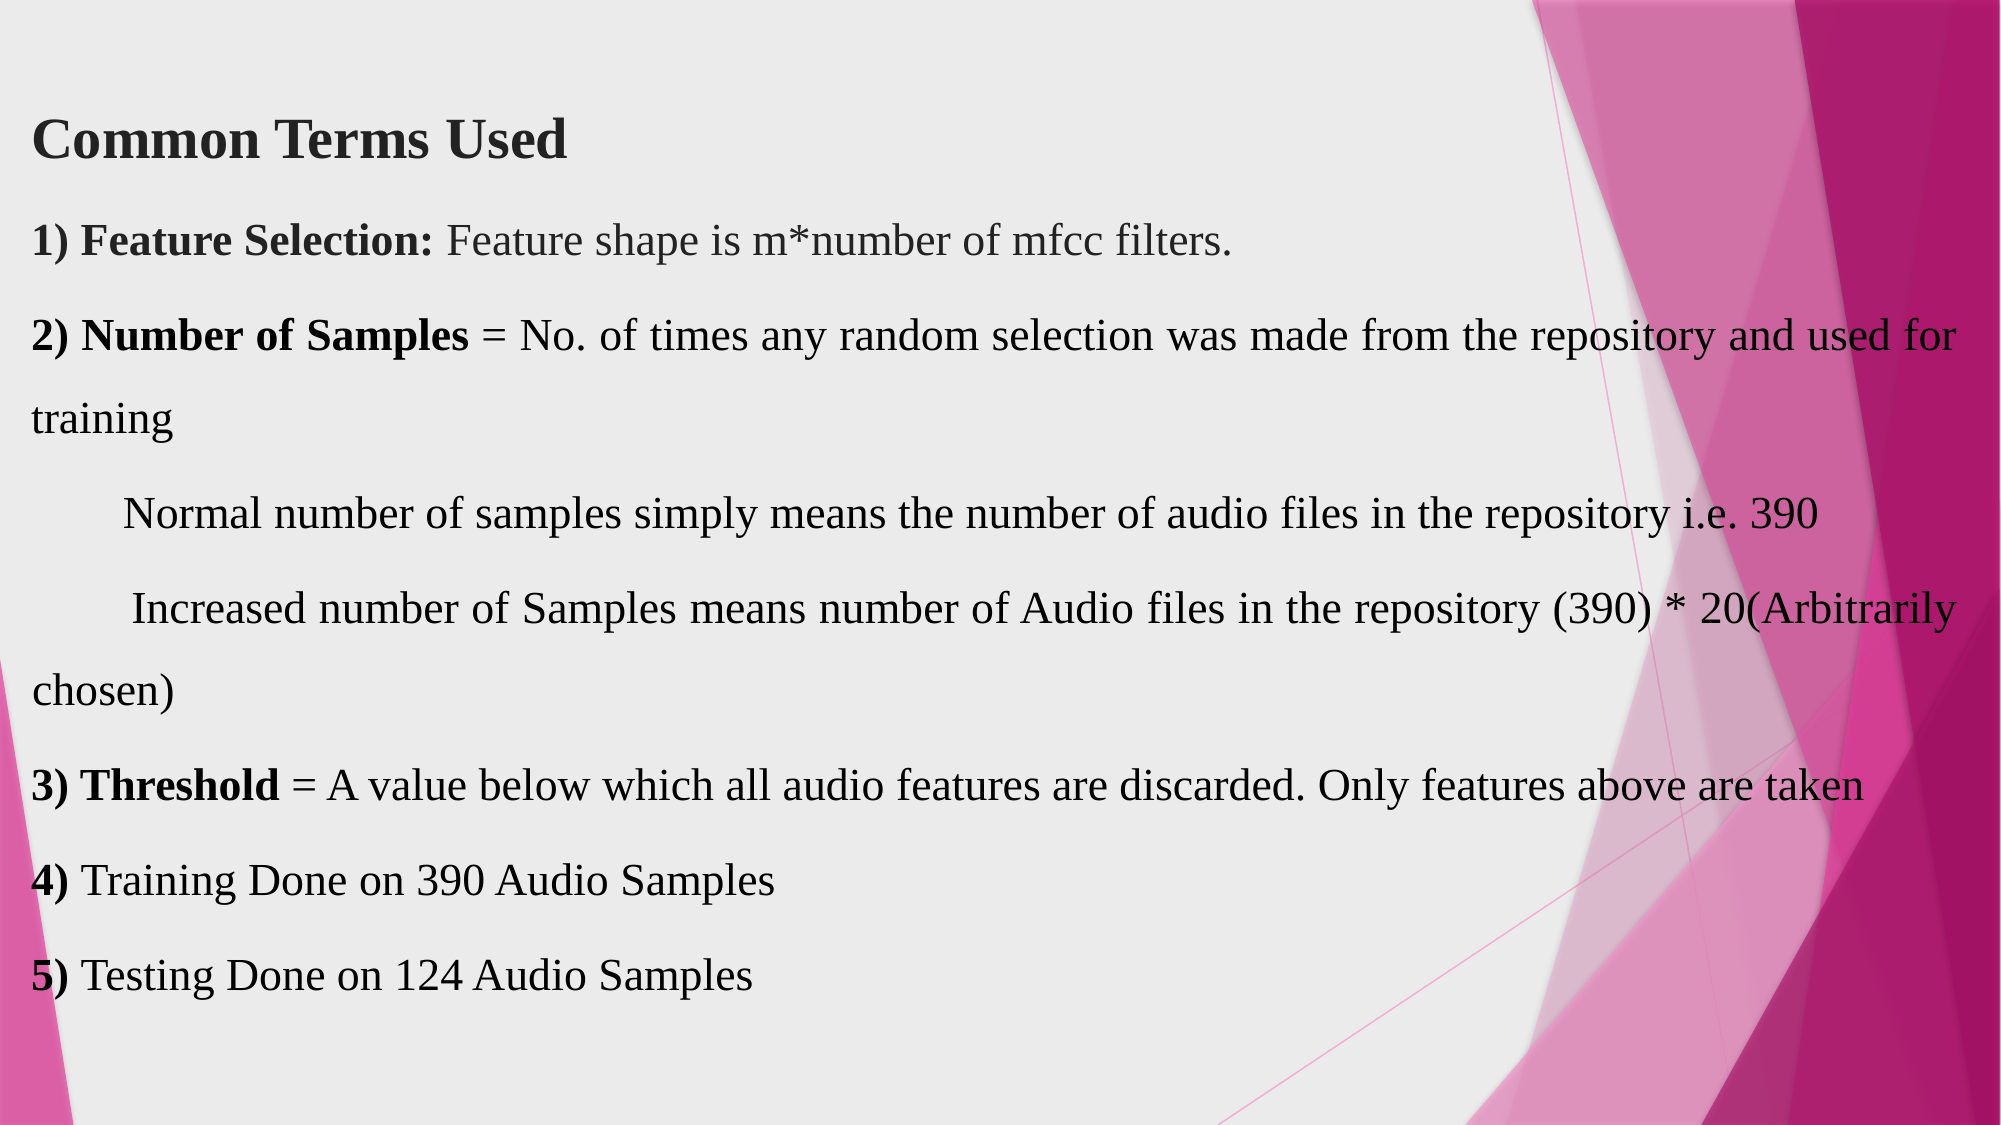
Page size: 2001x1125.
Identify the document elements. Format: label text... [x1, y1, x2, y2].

text_box Common Terms Used 1) Feature Selection: Feature shape is m*number of mfcc filters. 2) Number of Samples = No. of times any random selection was made from the repository and used for training Normal number of samples simply means the number of audio files in the repository i.e. 390 Increased number of Samples means number of Audio files in the repository (390) * 20(Arbitrarily chosen) 3) Threshold = A value below which all audio features are discarded. Only features above are taken 4) Training Done on 390 Audio Samples 5) Testing Done on 124 Audio Samples [16, 50, 2000, 1007]
